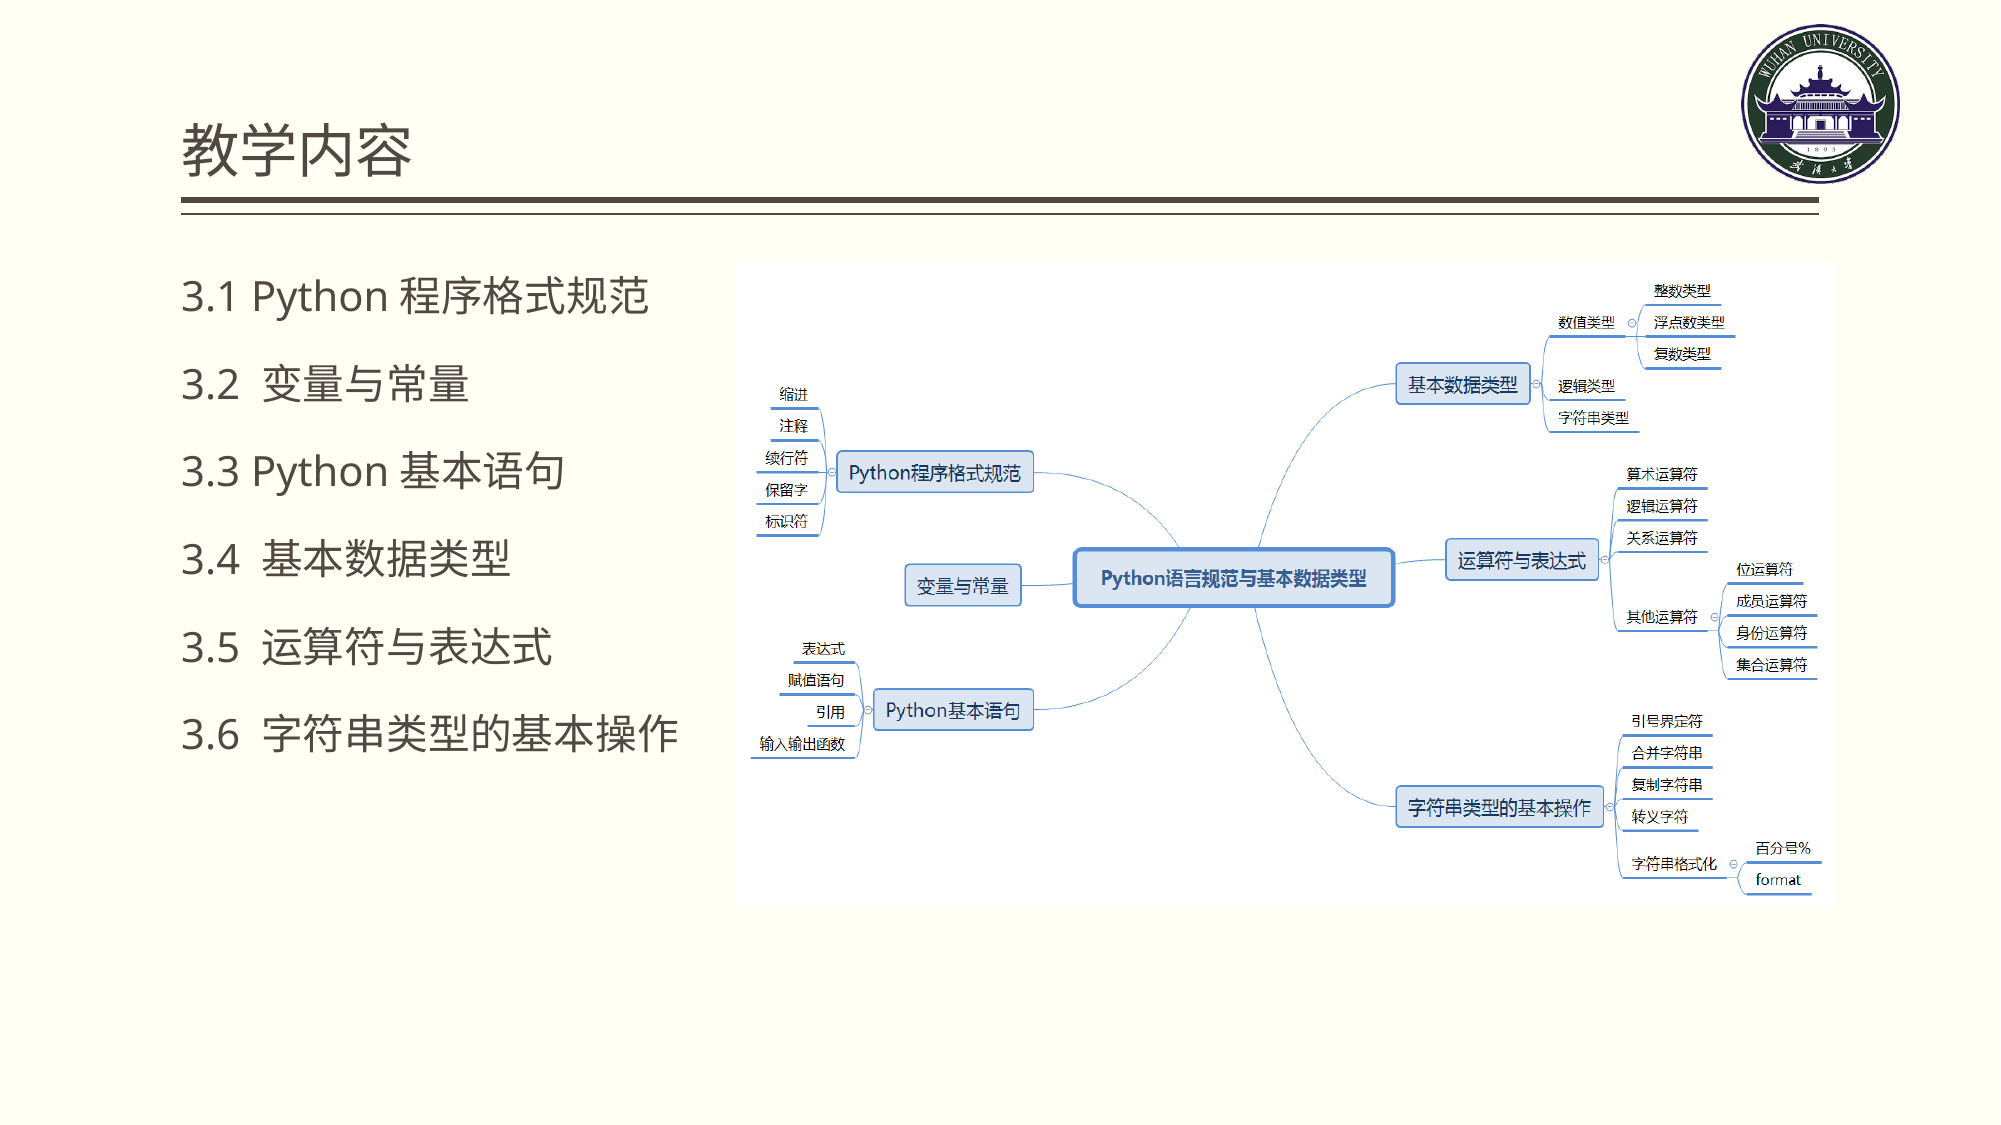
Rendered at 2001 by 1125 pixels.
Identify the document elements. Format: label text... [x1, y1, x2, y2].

picture [1741, 24, 1900, 184]
picture [736, 262, 1836, 909]
title 教学内容 [181, 101, 1819, 193]
list 3.1 Python程序格式规范 3.2 变量与常量 3.3 Python基本语句 3.4 基本数据类型 3.5 运算符与表达式 3.6 字符串类型的基本操作 [181, 262, 1819, 1013]
